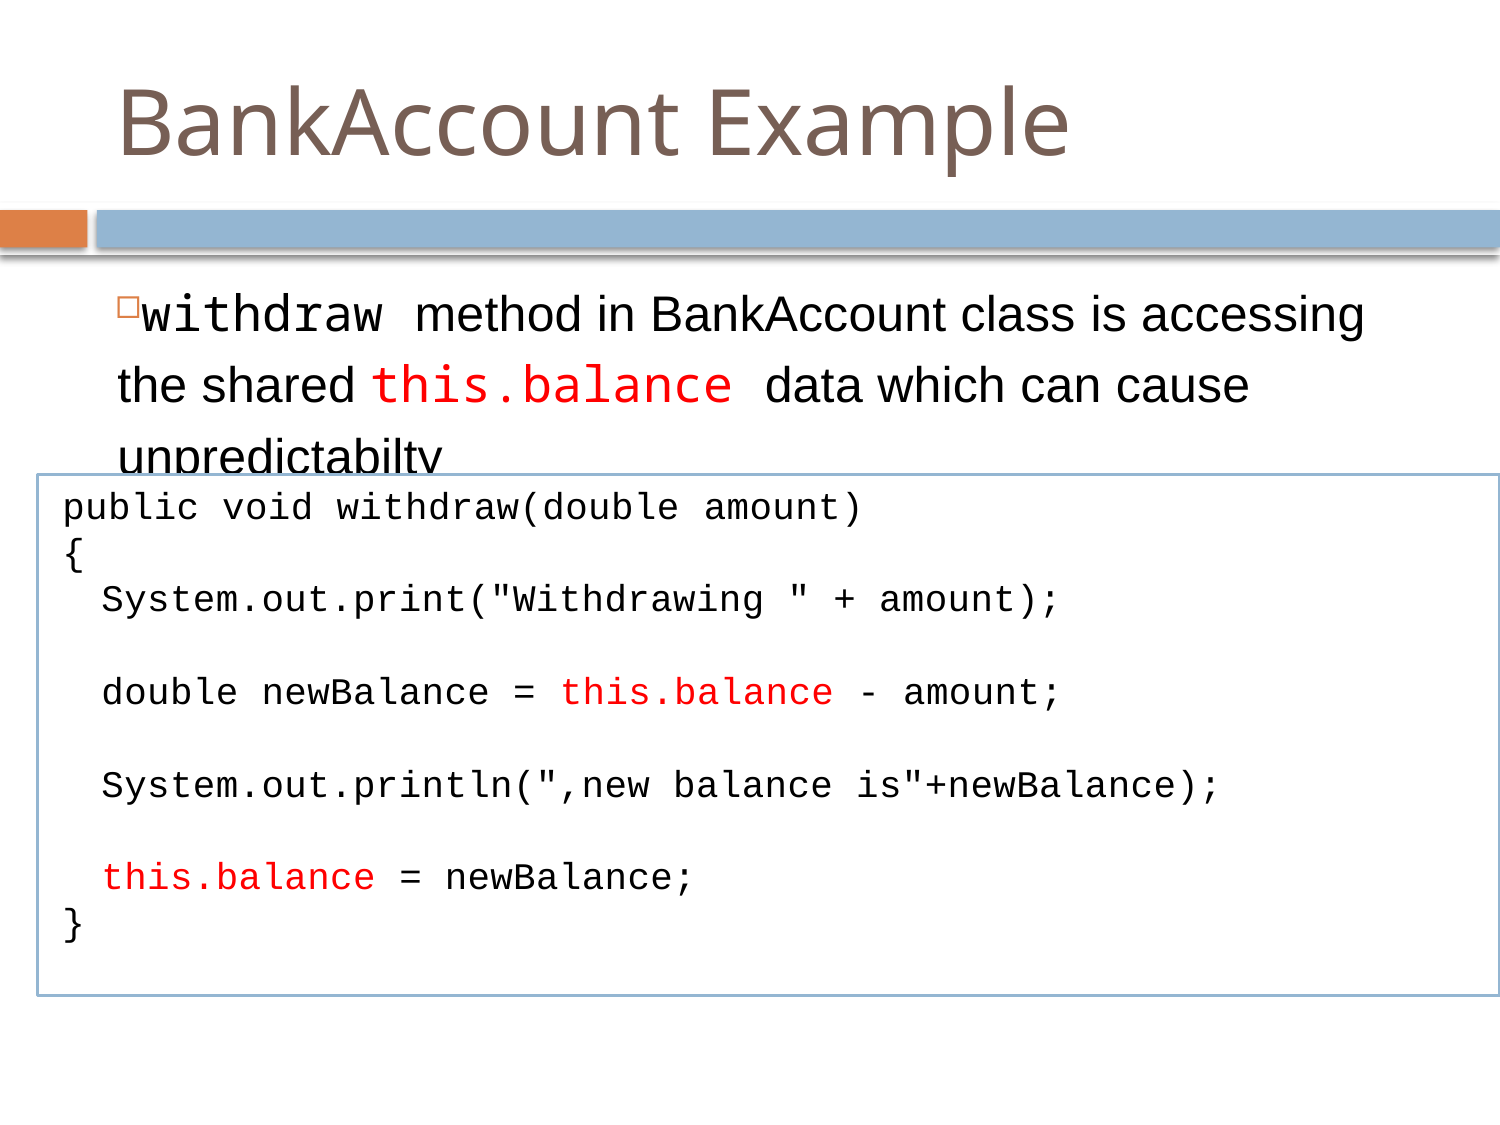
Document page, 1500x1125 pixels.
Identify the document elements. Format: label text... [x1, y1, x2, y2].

title BankAccount Example [100, 37, 1438, 200]
list withdraw method in BankAccount class is accessing the shared this.balance data which can cause unpredictabilty [100, 262, 1438, 473]
text_box public void withdraw(double amount) { System.out.print("Withdrawing " + amount); double newBalance = this.balance - amount; System.out.println(",new balance is"+newBalance); this.balance = newBalance; } [36, 473, 1500, 997]
